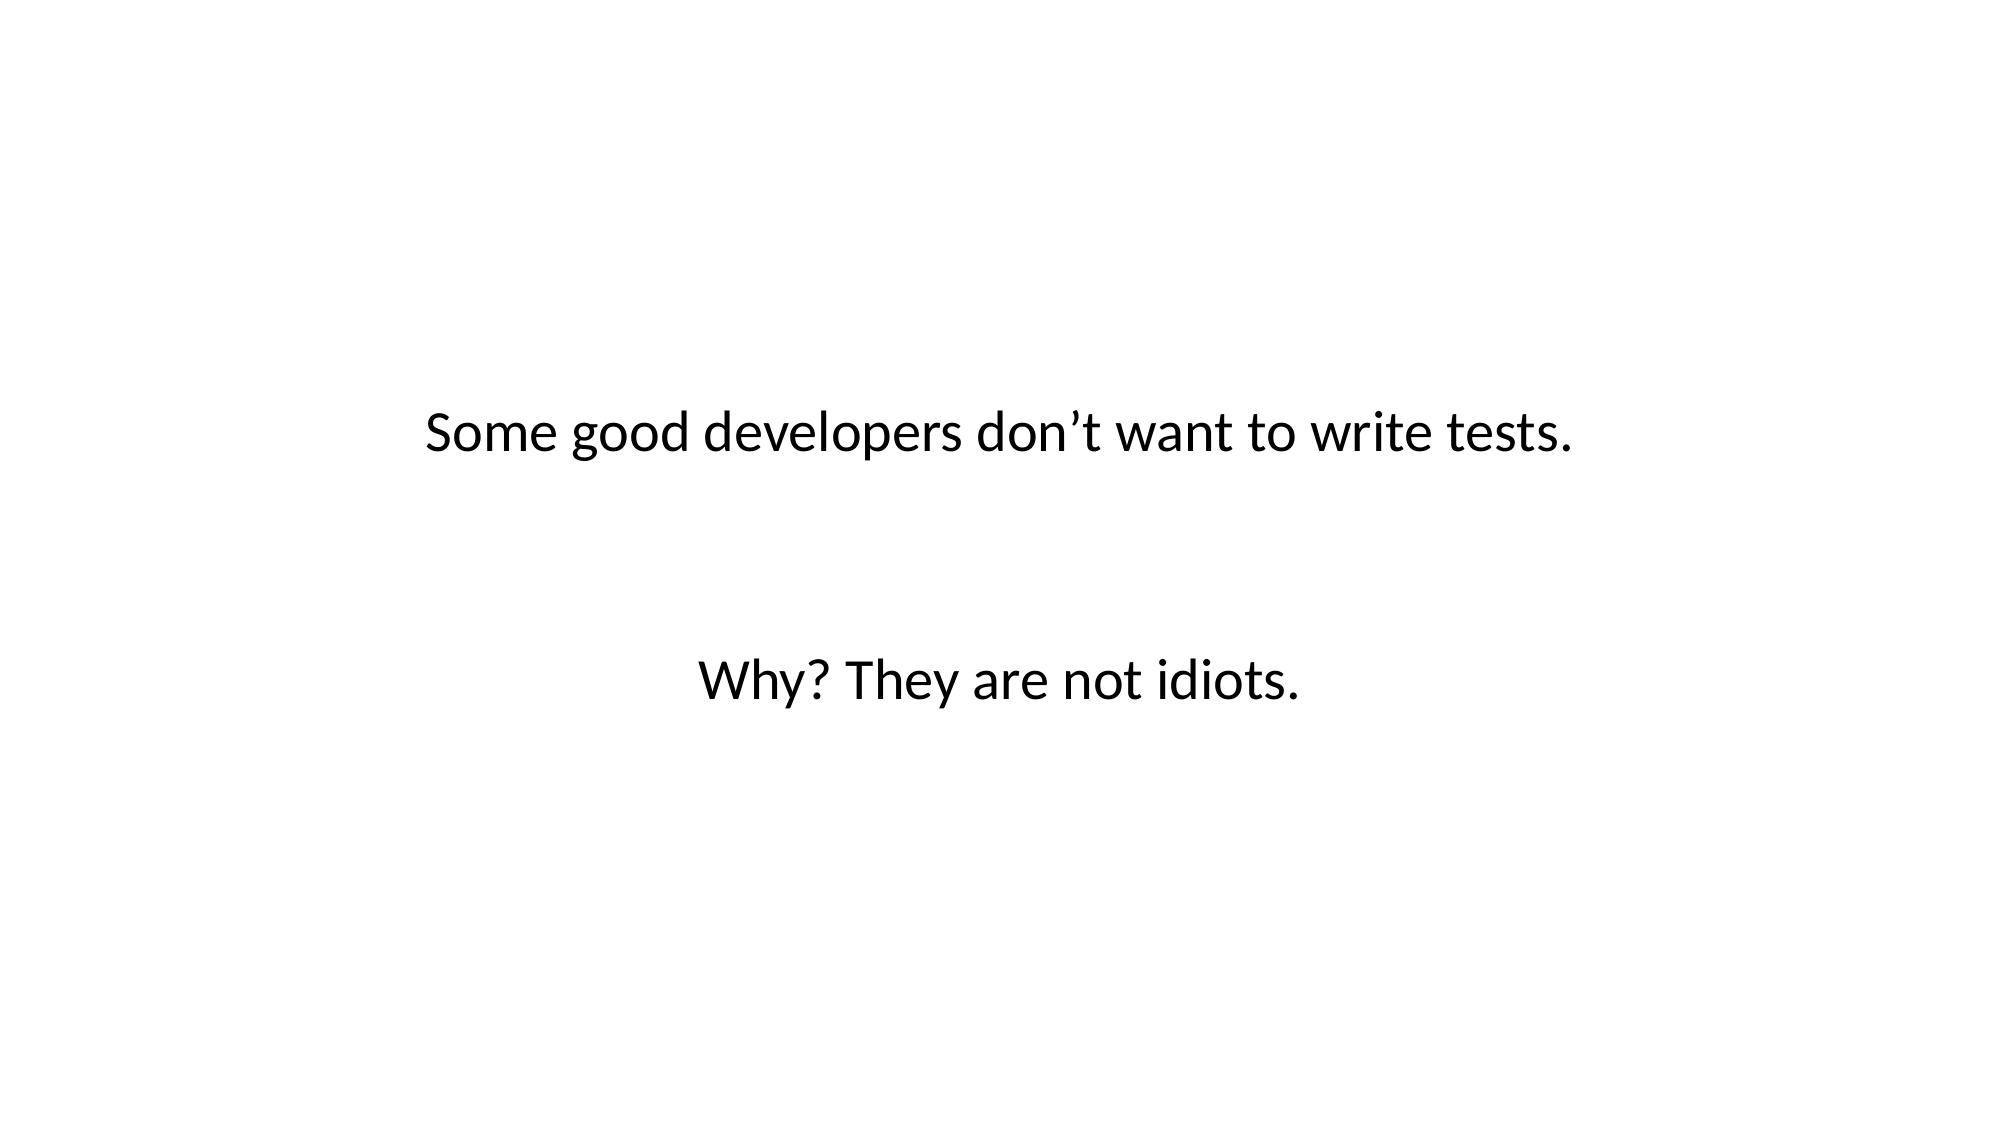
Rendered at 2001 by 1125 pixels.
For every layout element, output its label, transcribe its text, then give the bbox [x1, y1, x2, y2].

text_box Some good developers don’t want to write tests. [409, 385, 1591, 540]
text_box Why? They are not idiots. [683, 633, 1317, 719]
